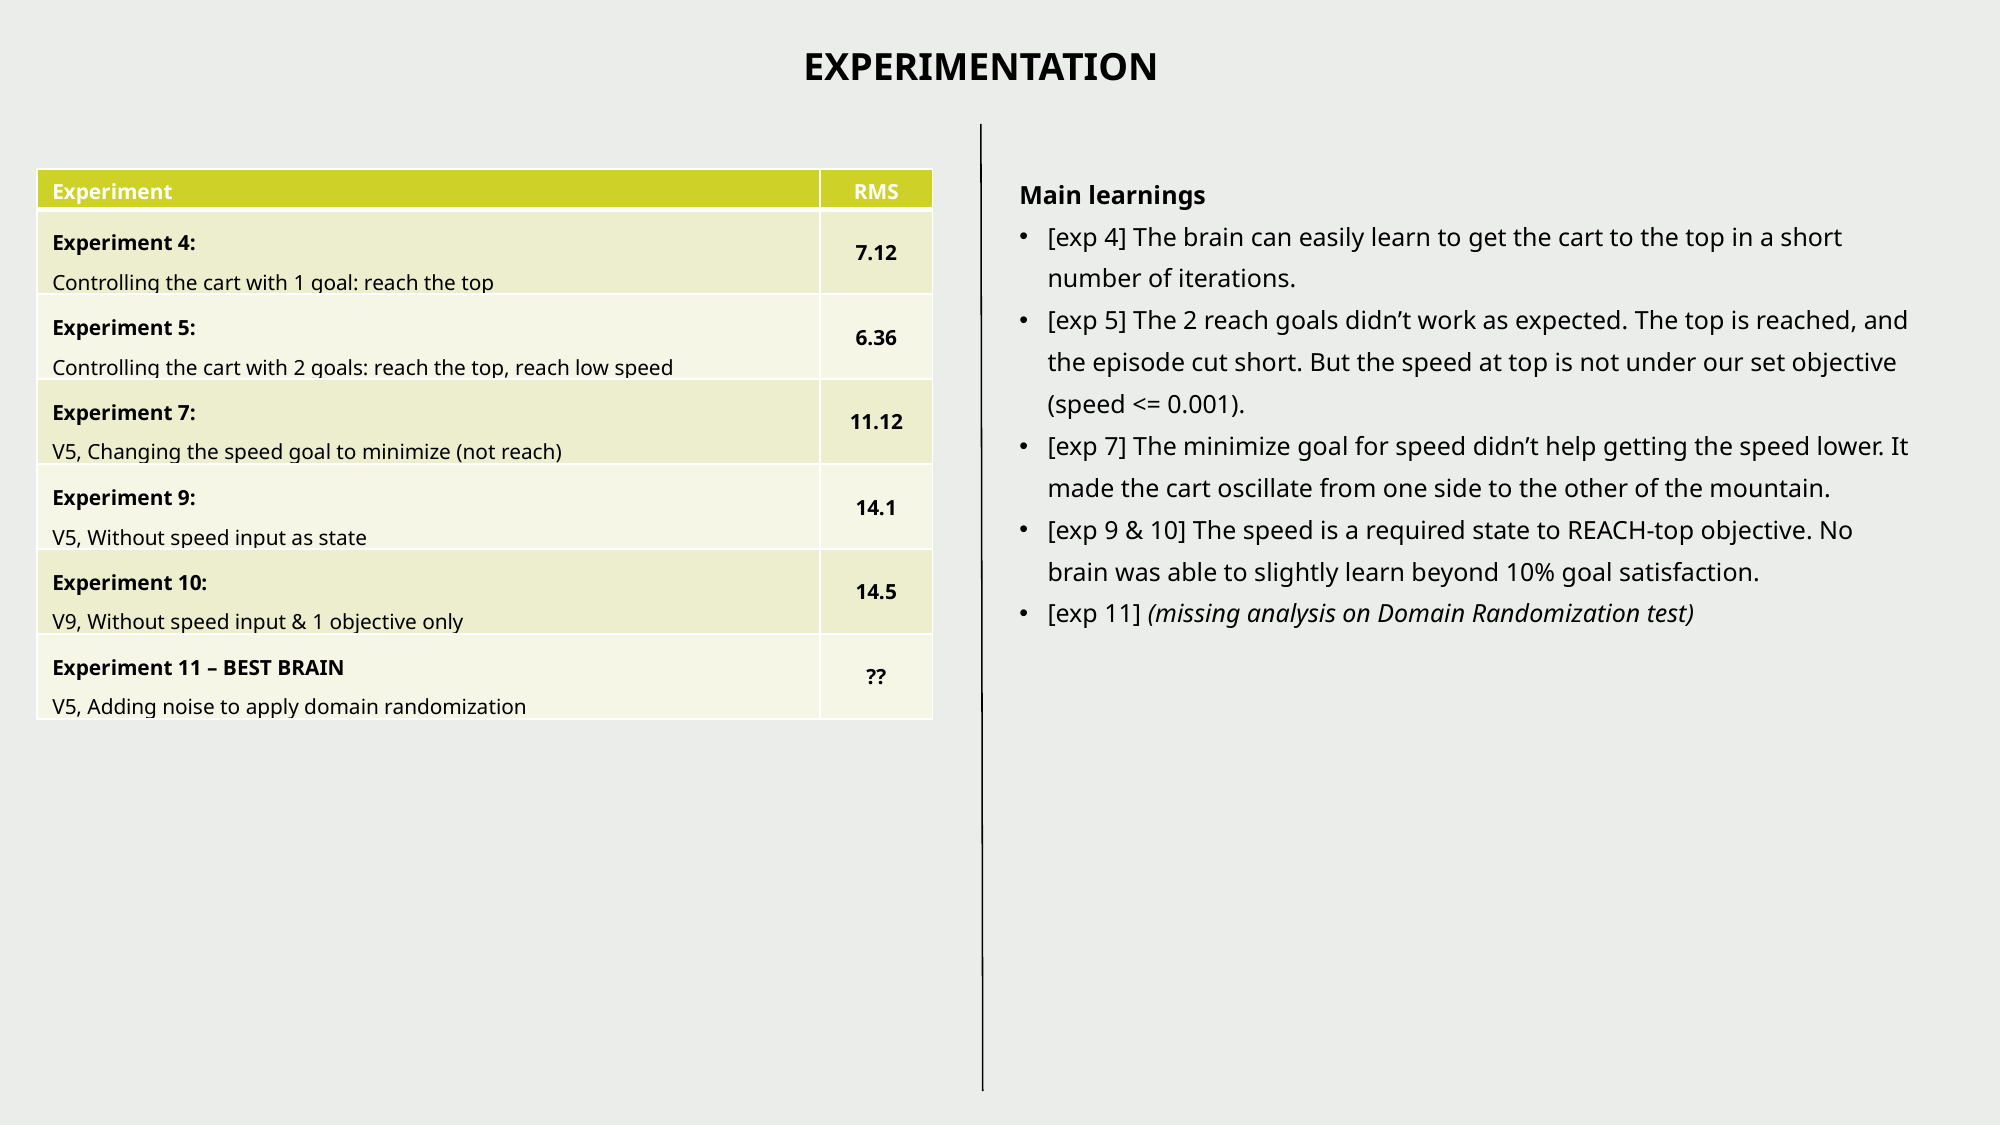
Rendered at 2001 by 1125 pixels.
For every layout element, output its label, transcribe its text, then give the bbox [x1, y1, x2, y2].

table_cell Experiment 7: V5, Changing the speed goal to minimize (not reach) [38, 380, 819, 463]
text_box Main learnings [exp 4] The brain can easily learn to get the cart to the top in a short number of iterations. [exp 5] The 2 reach goals didn’t work as expected. The top is reached, and the episode cut short. But the speed at top is not under our set objective (speed <= 0.001). [exp 7] The minimize goal for speed didn’t help getting the speed lower. It made the cart oscillate from one side to the other of the mountain. [exp 9 & 10] The speed is a required state to REACH-top objective. No brain was able to slightly learn beyond 10% goal satisfaction. [exp 11] (missing analysis on Domain Randomization test) [1004, 159, 1936, 760]
text_box EXPERIMENTATION [546, 35, 1416, 96]
table_cell Experiment 4: Controlling the cart with 1 goal: reach the top [38, 212, 819, 293]
table_cell 14.5 [821, 550, 932, 633]
table_header RMS [821, 170, 932, 207]
table_cell 7.12 [821, 212, 932, 293]
table_cell ?? [821, 635, 932, 718]
table_cell Experiment 9: V5, Without speed input as state [38, 465, 819, 548]
table_cell Experiment 11 – BEST BRAIN V5, Adding noise to apply domain randomization [38, 635, 819, 718]
table_cell 6.36 [821, 295, 932, 378]
table_cell Experiment 10: V9, Without speed input & 1 objective only [38, 550, 819, 633]
table_cell 11.12 [821, 380, 932, 463]
table_header Experiment [38, 170, 819, 207]
table_cell 14.1 [821, 465, 932, 548]
table_cell Experiment 5: Controlling the cart with 2 goals: reach the top, reach low speed [38, 295, 819, 378]
